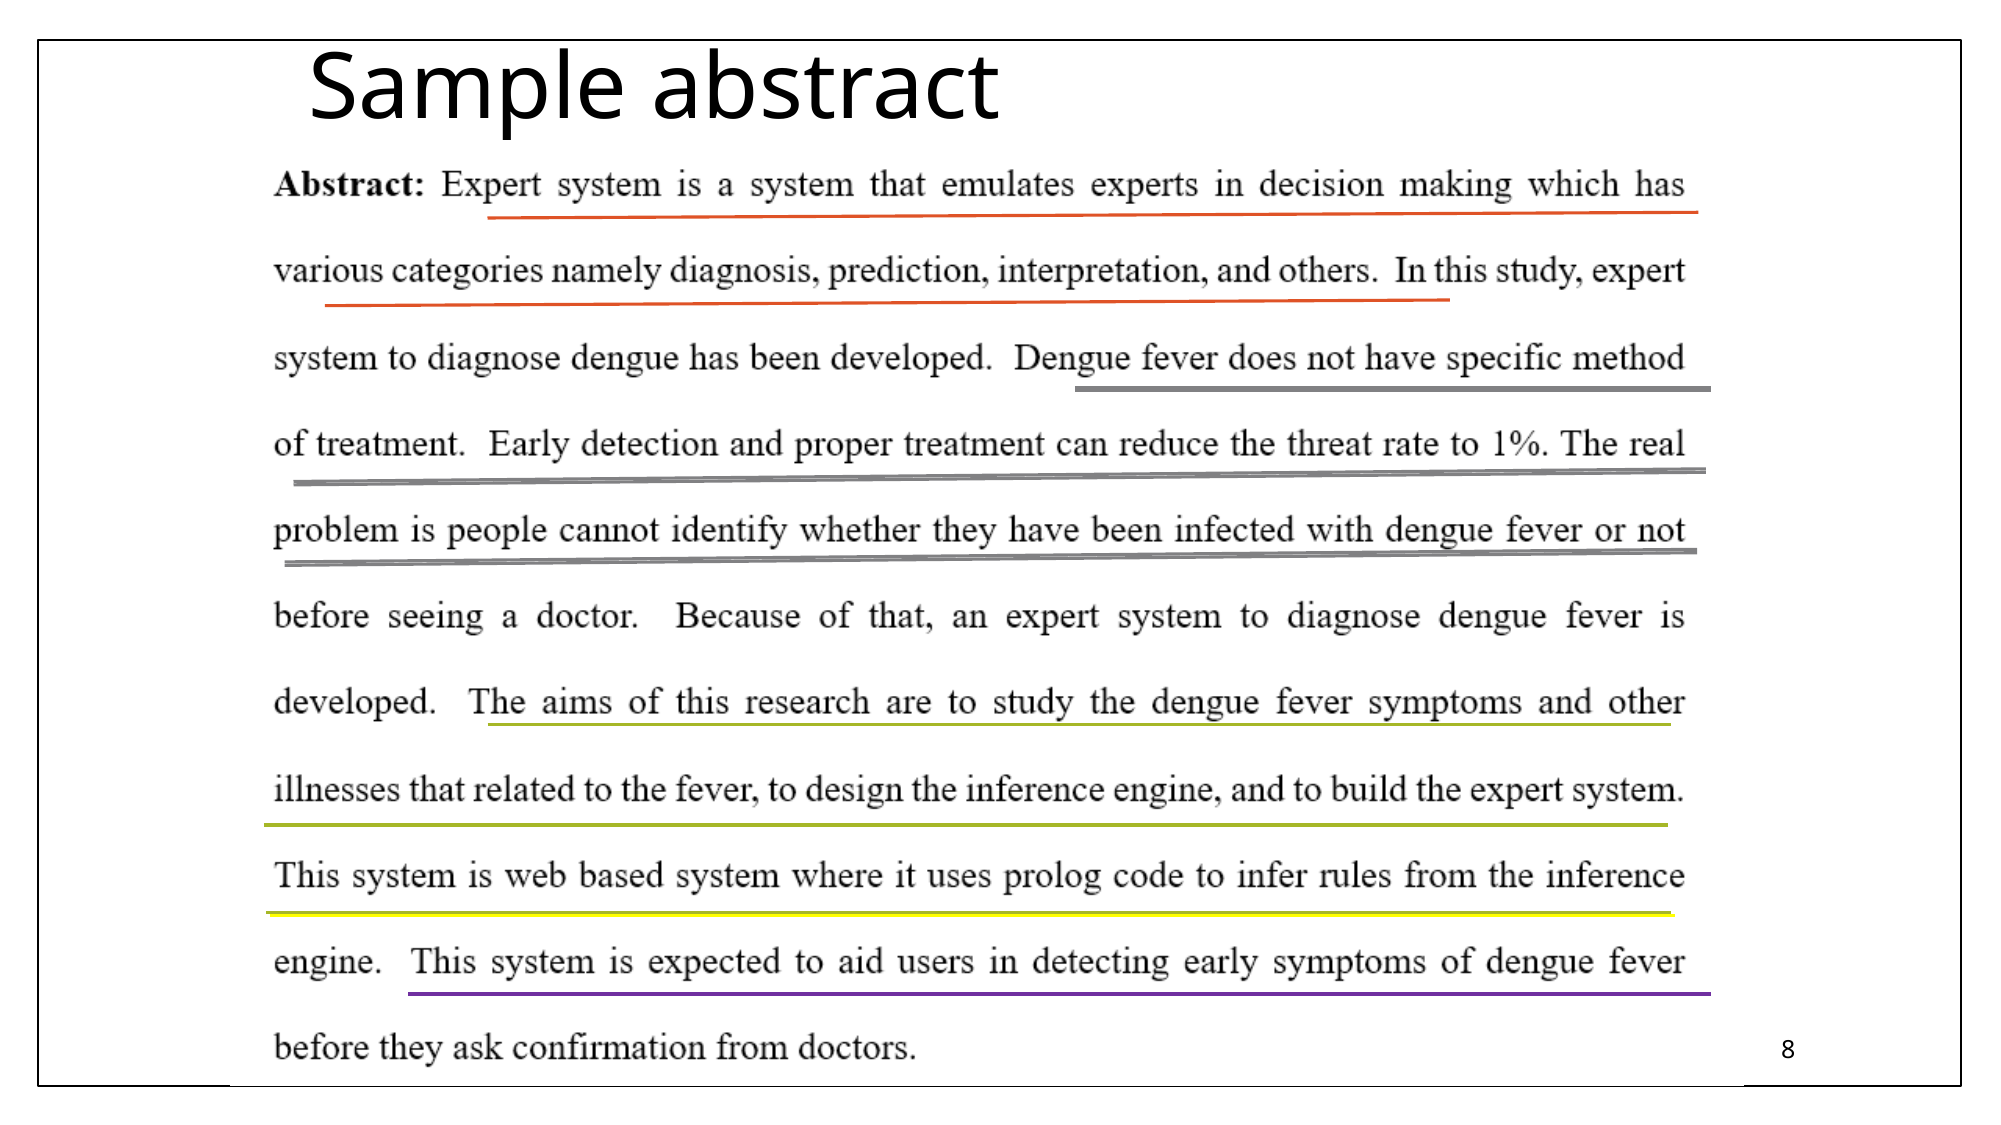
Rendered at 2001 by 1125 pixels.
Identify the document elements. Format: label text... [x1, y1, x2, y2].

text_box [284, 552, 1698, 566]
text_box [293, 471, 1707, 486]
slide_number 8 [1748, 1020, 1811, 1081]
title Sample abstract [293, 0, 1644, 142]
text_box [324, 299, 1451, 306]
picture [230, 142, 1744, 1086]
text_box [487, 211, 1699, 219]
